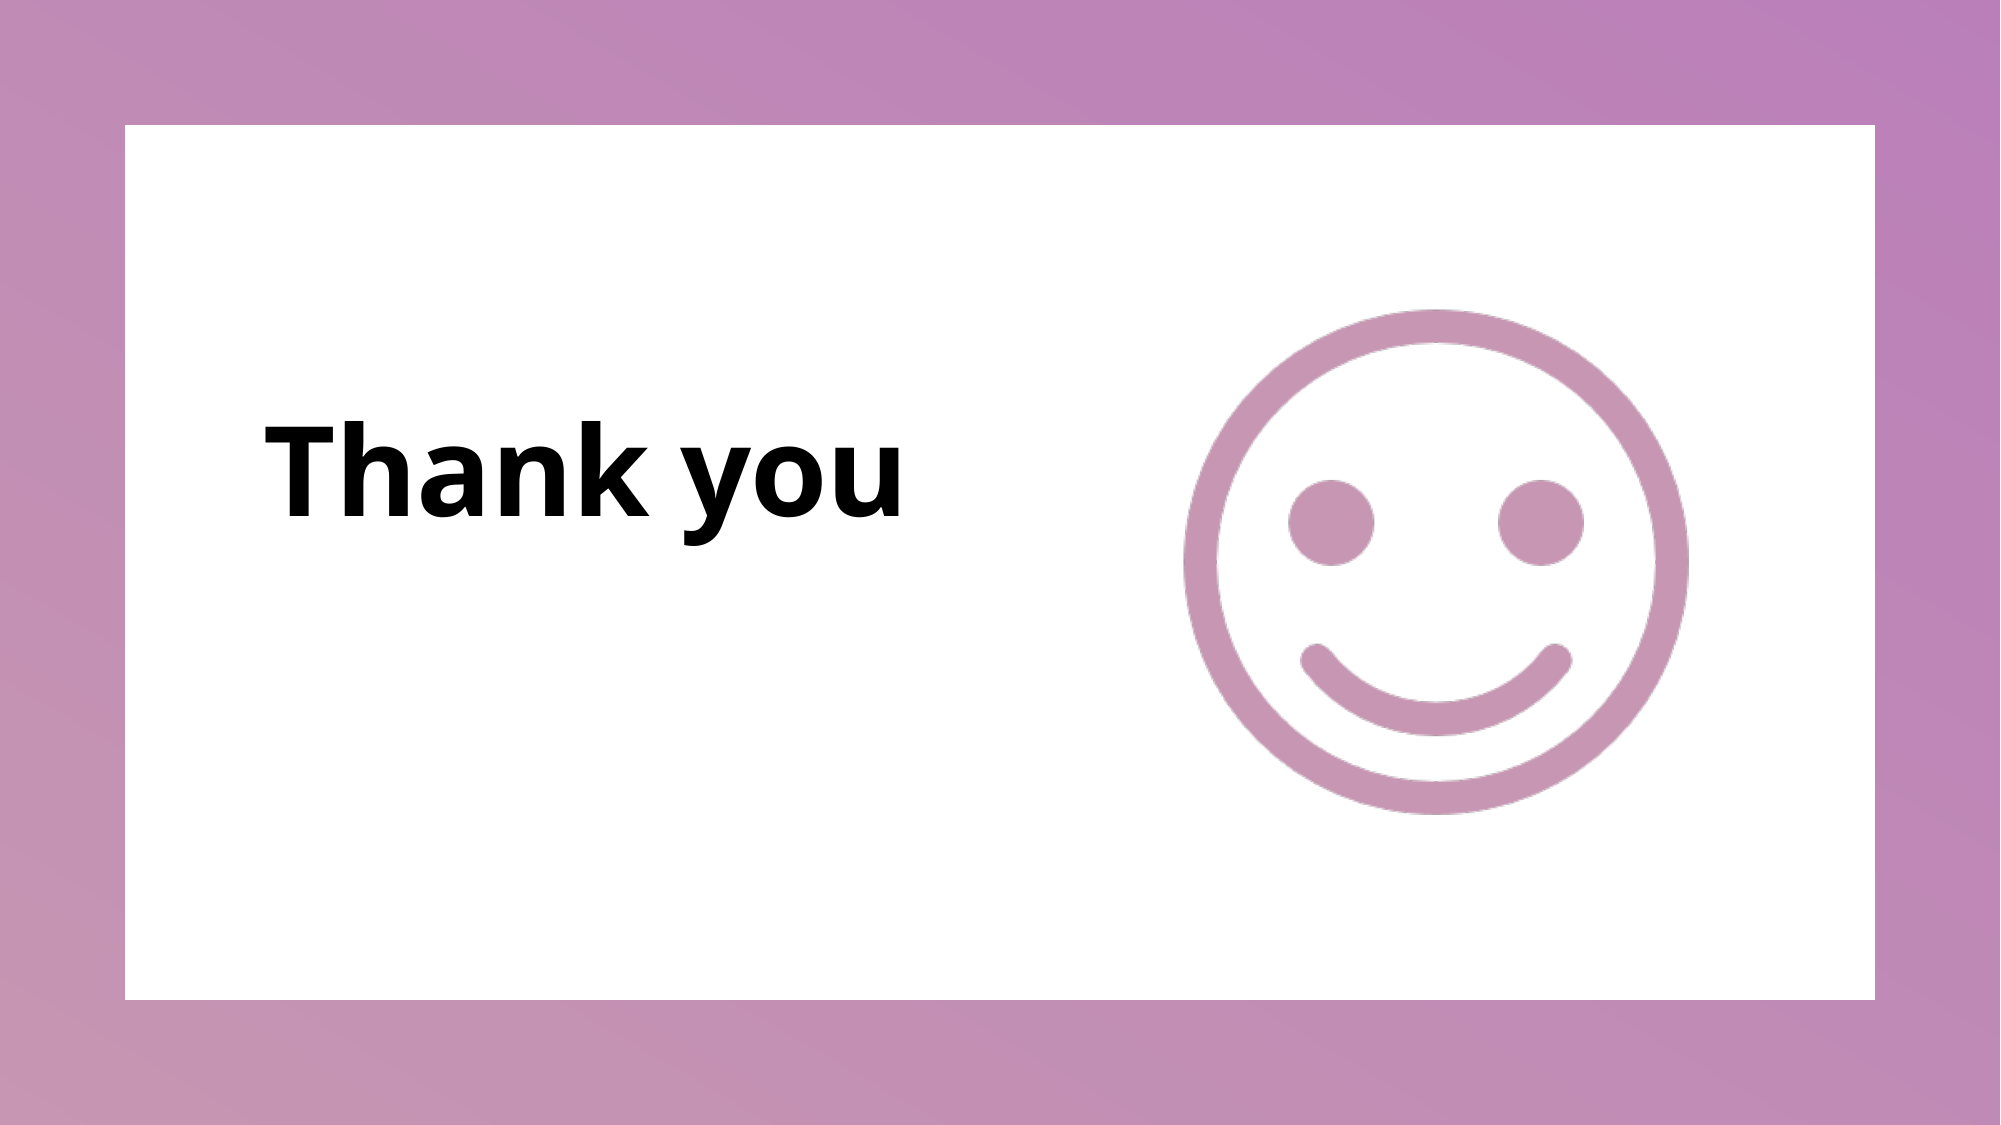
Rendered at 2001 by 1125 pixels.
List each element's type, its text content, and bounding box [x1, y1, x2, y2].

text_box [124, 124, 1876, 1001]
picture [1122, 248, 1751, 877]
title Thank you [248, 239, 1017, 708]
text_box [0, 0, 2000, 1125]
